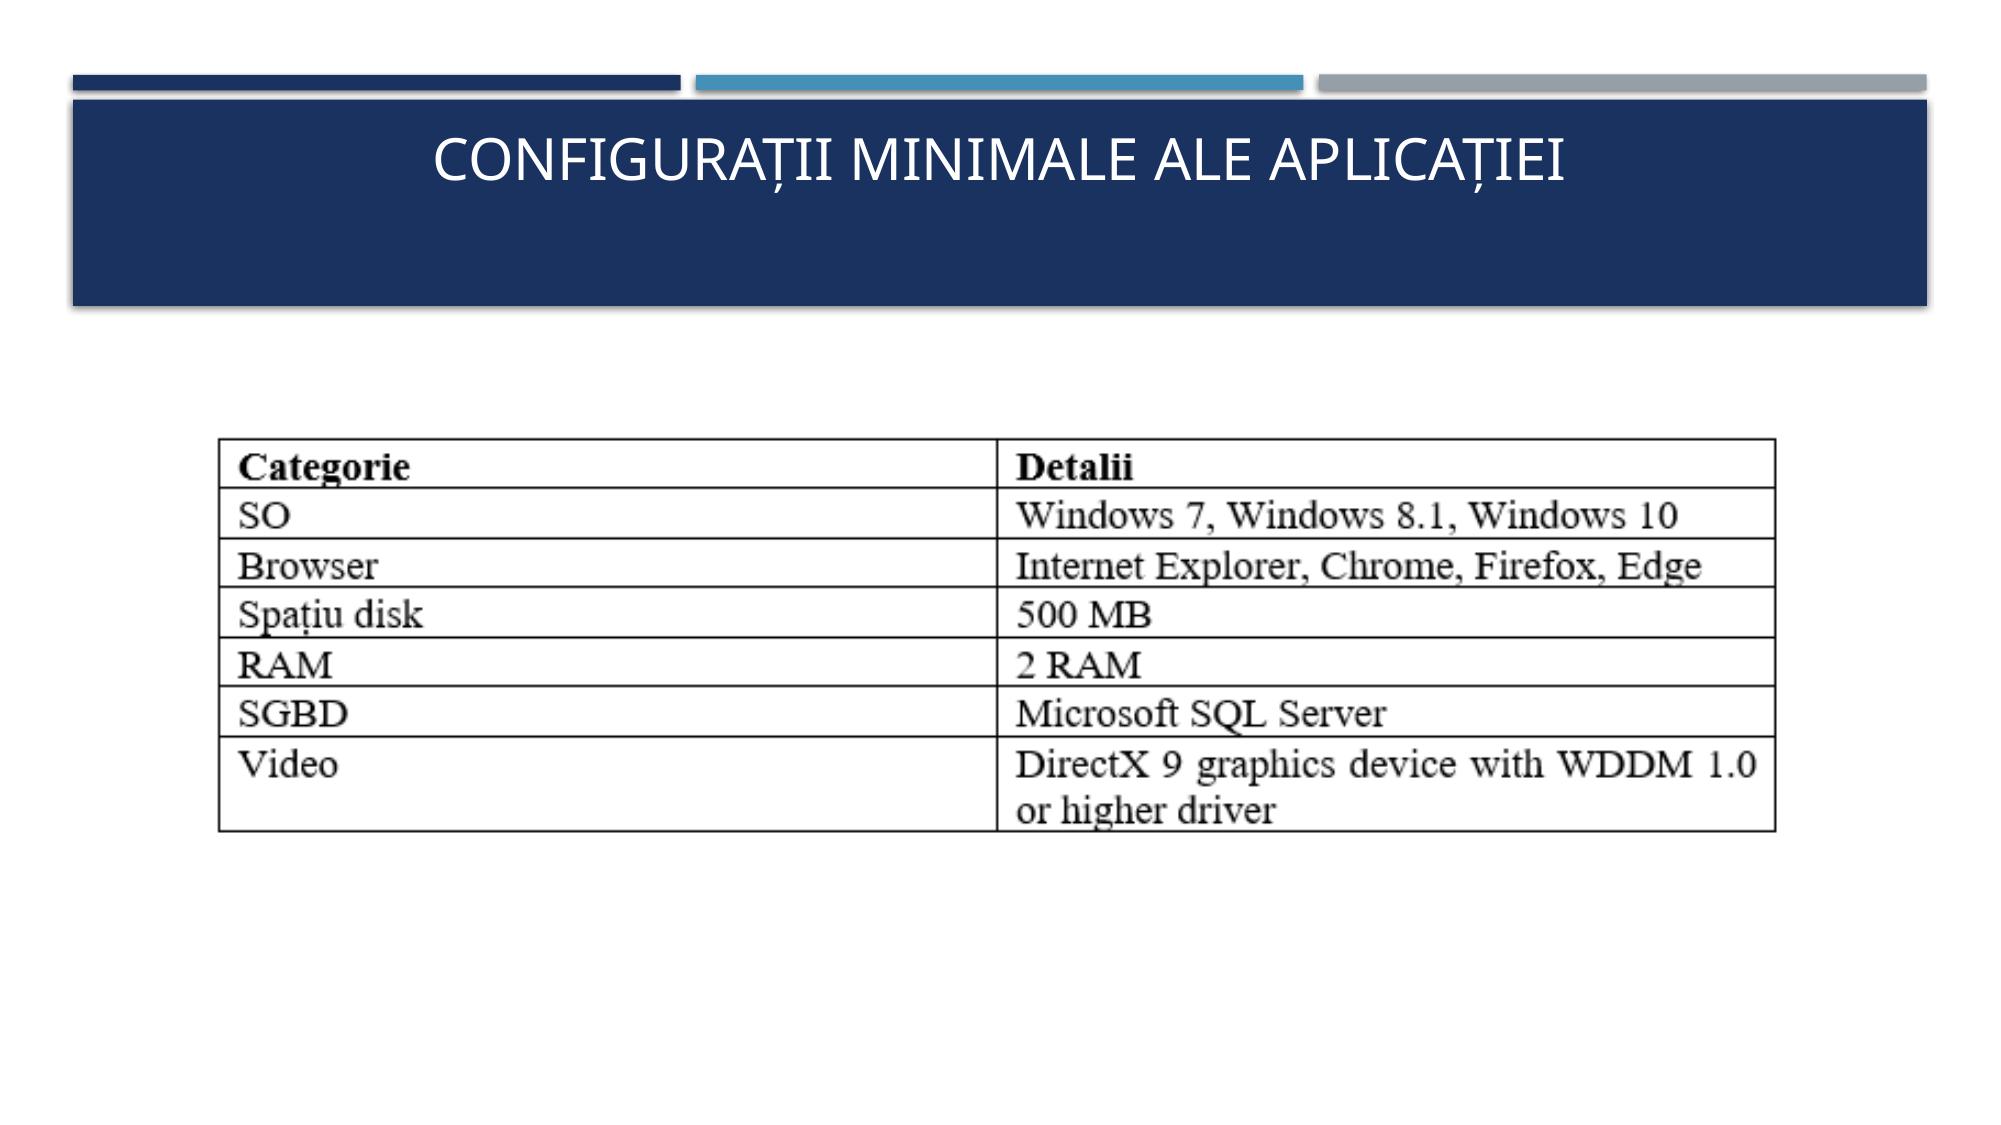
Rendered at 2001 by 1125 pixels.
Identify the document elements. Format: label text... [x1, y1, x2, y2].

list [211, 430, 1789, 845]
title ConfiguraŢii minimale ale aplicaŢiei [95, 119, 1905, 200]
